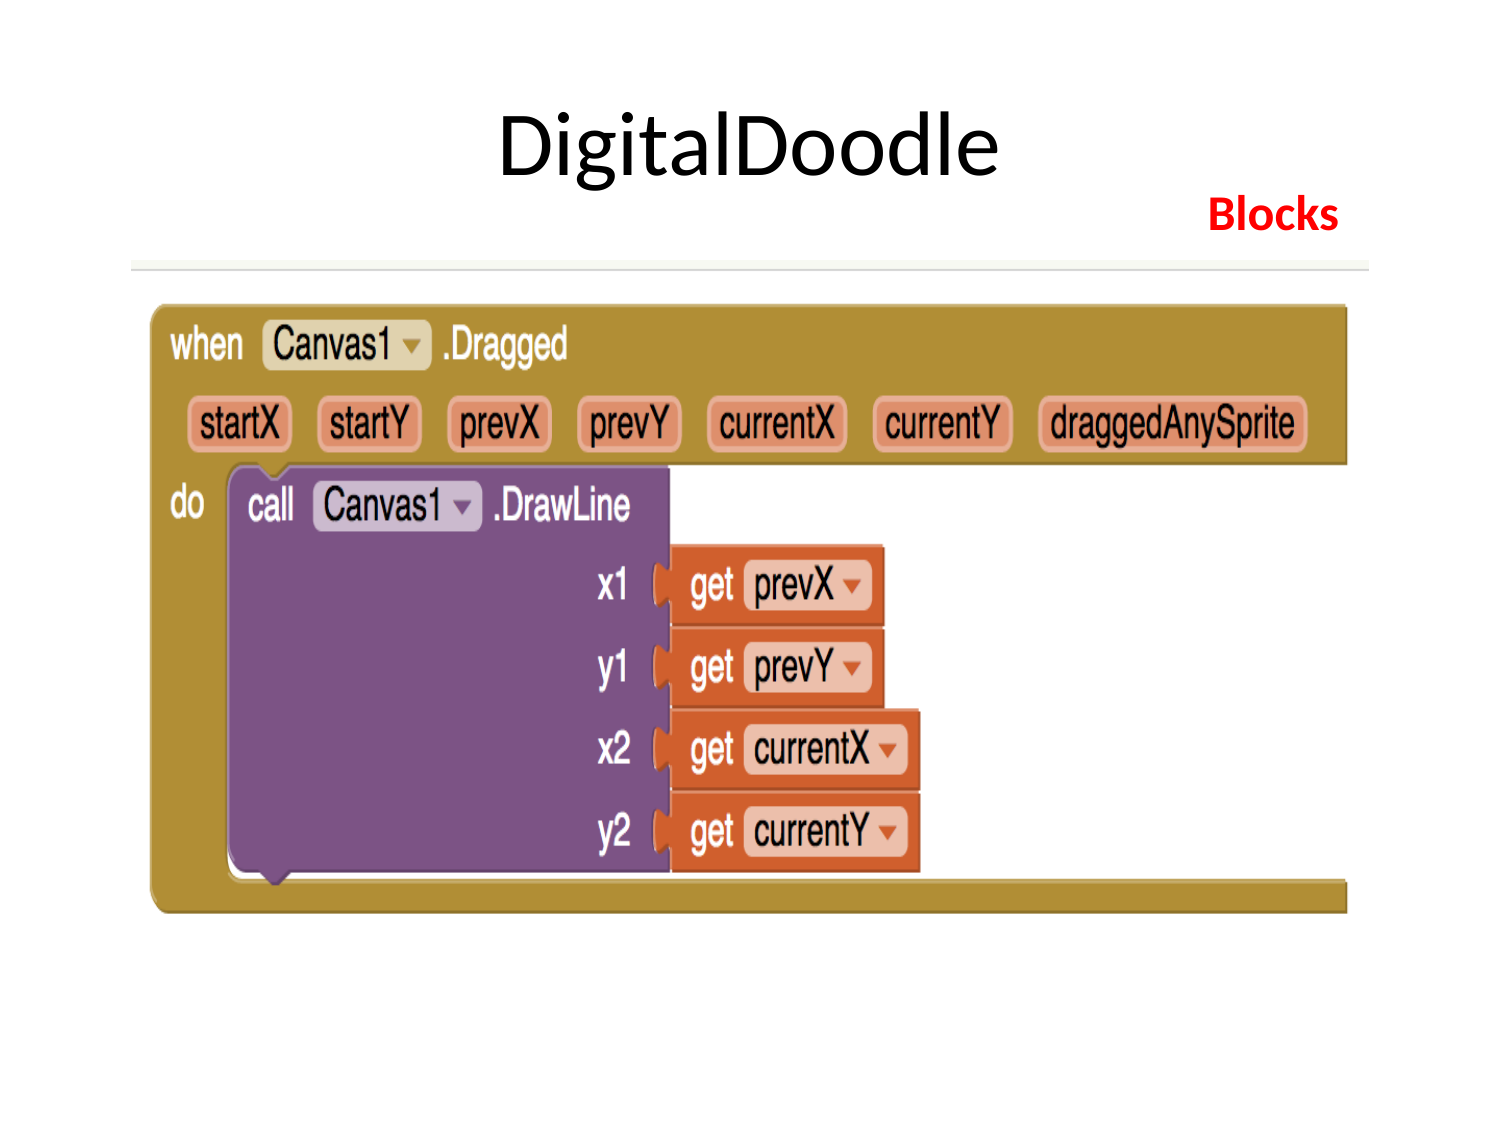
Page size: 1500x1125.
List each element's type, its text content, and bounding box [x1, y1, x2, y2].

title DigitalDoodle [75, 45, 1425, 233]
text_box Blocks [1192, 172, 1355, 248]
picture [131, 260, 1369, 975]
